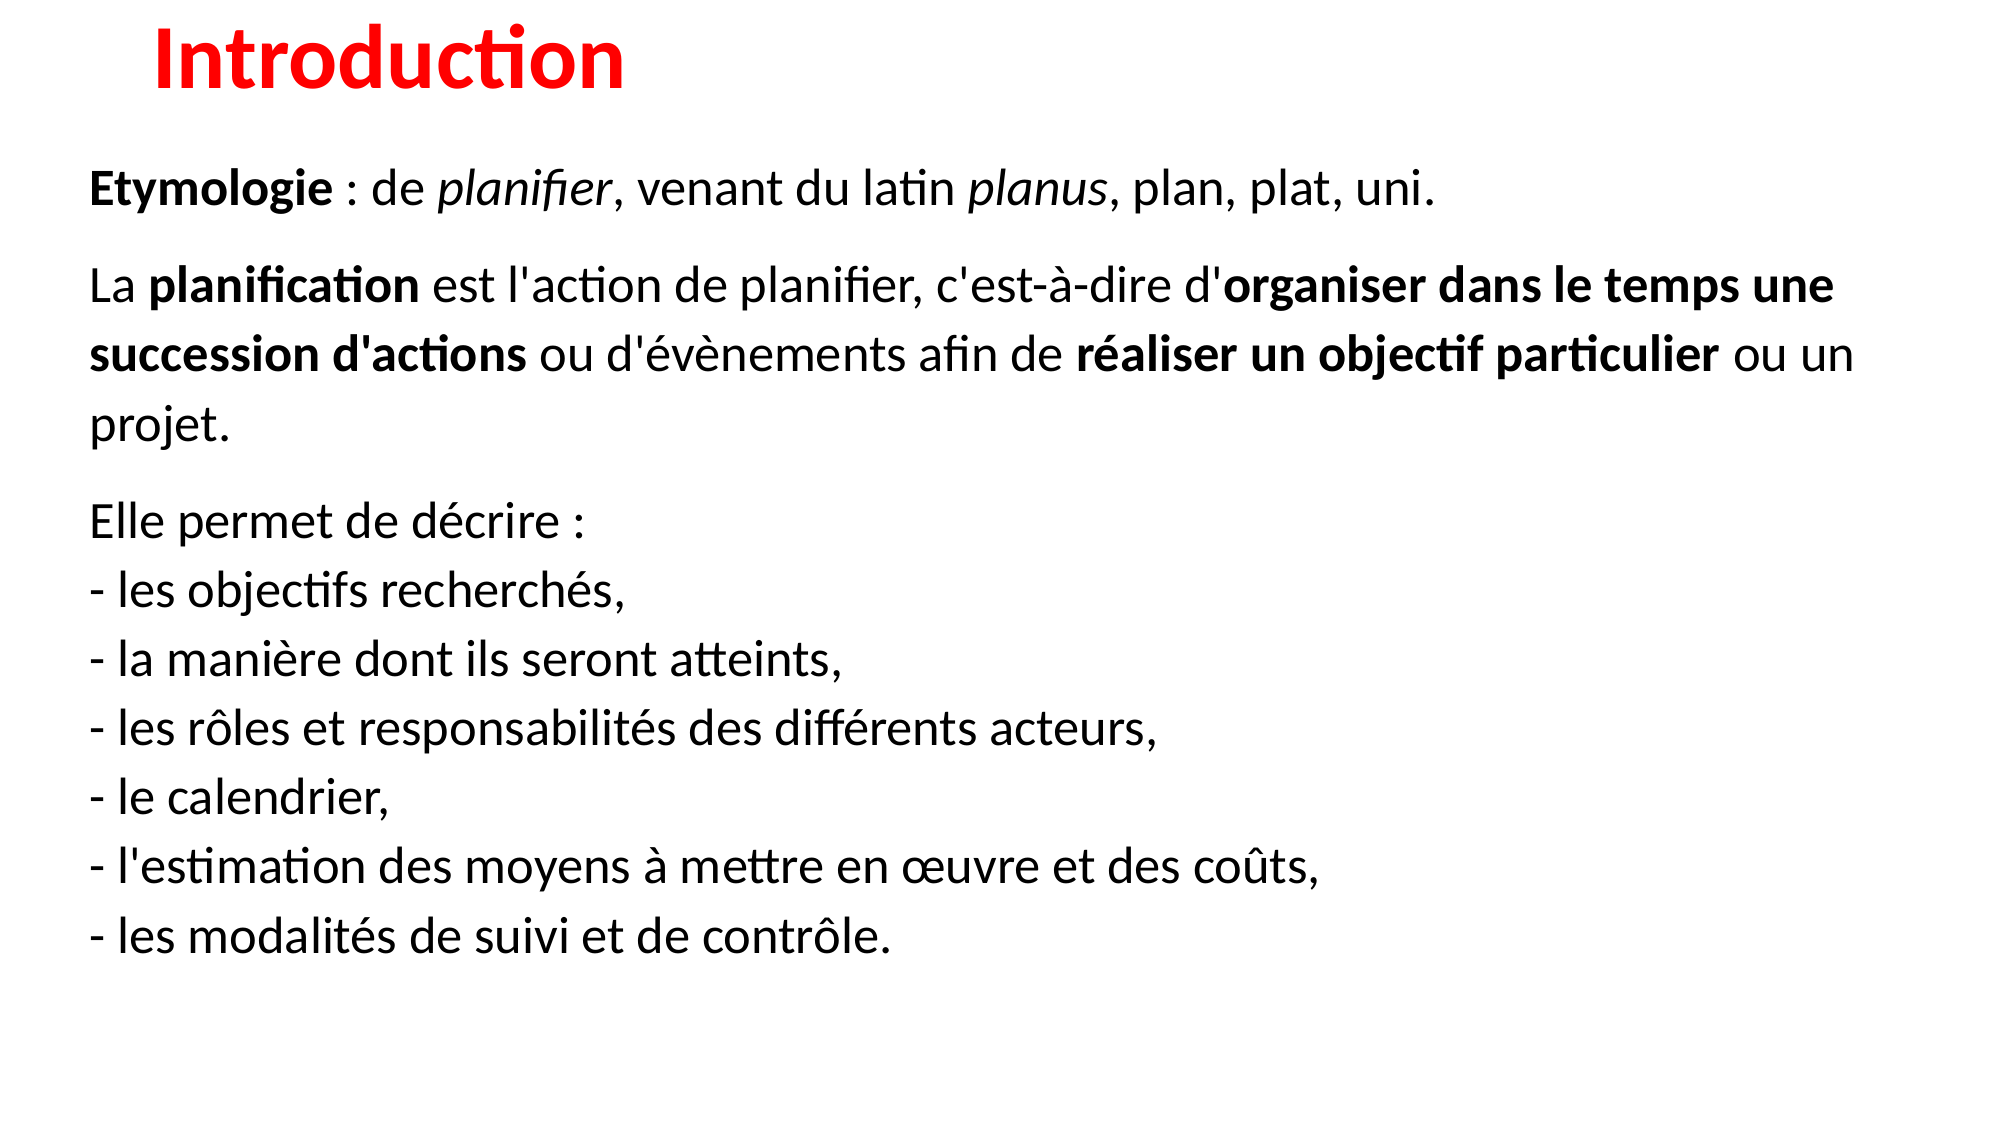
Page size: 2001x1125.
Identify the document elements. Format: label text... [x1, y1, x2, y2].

title Introduction [137, 0, 1863, 119]
list Etymologie : de planifier, venant du latin planus, plan, plat, uni. La planification est l'action de planifier, c'est-à-dire d'organiser dans le temps une succession d'actions ou d'évènements afin de réaliser un objectif particulier ou un projet. Elle permet de décrire : - les objectifs recherchés, - la manière dont ils seront atteints, - les rôles et responsabilités des différents acteurs, - le calendrier, - l'estimation des moyens à mettre en œuvre et des coûts, - les modalités de suivi et de contrôle. [74, 139, 1972, 1105]
